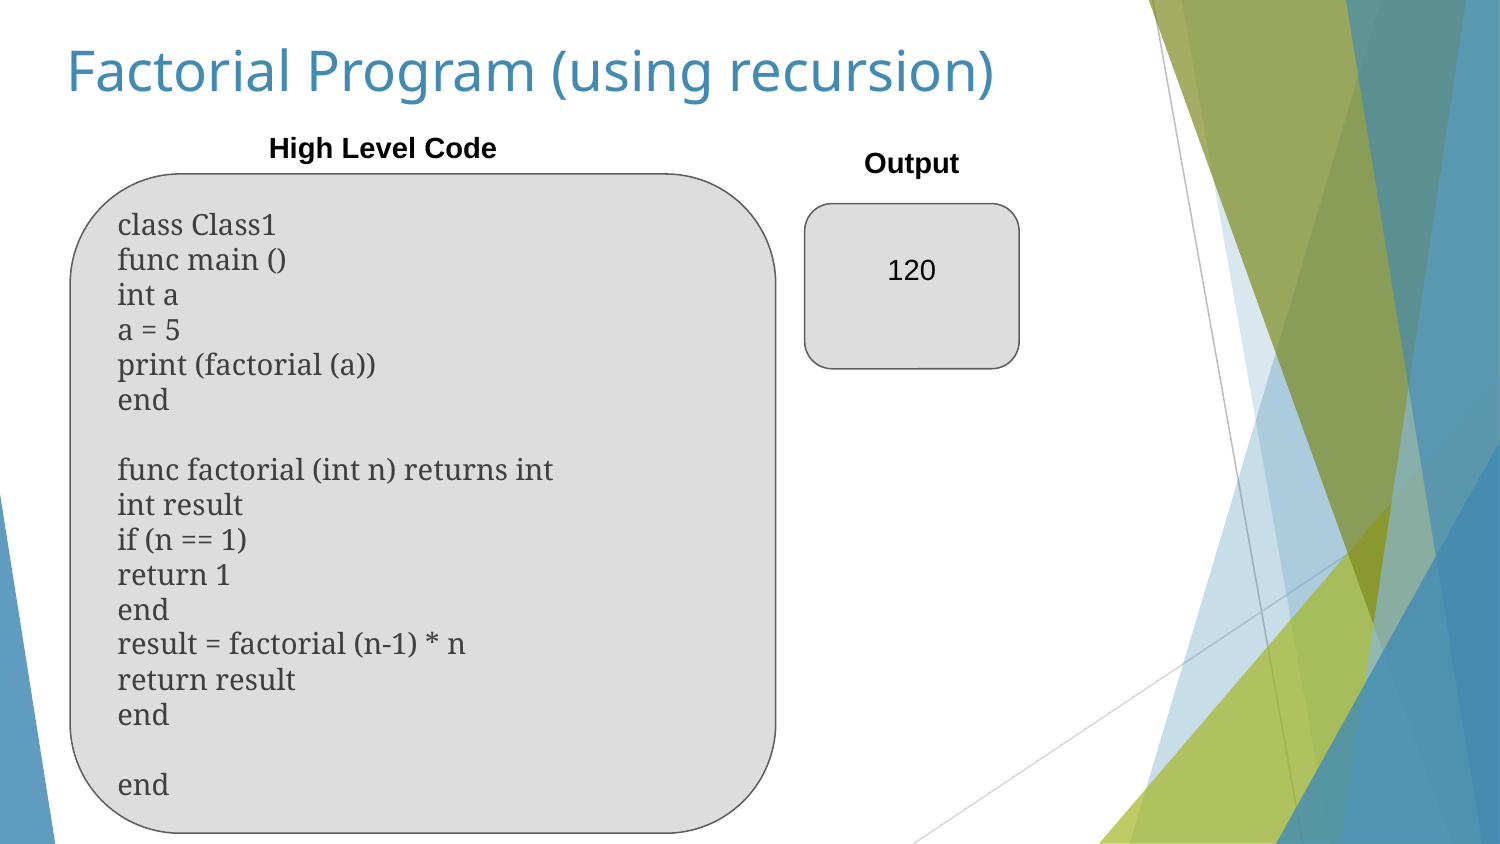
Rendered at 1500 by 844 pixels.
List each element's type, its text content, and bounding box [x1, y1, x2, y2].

text_box 120 [804, 203, 1020, 369]
text_box class Class1 func main () int a a = 5 print (factorial (a)) end func factorial (int n) returns int int result if (n == 1) return 1 end result = factorial (n-1) * n return result end end [70, 173, 776, 834]
title Factorial Program (using recursion) [51, 20, 1449, 115]
text_box Output [780, 129, 1044, 189]
text_box High Level Code [170, 114, 596, 174]
